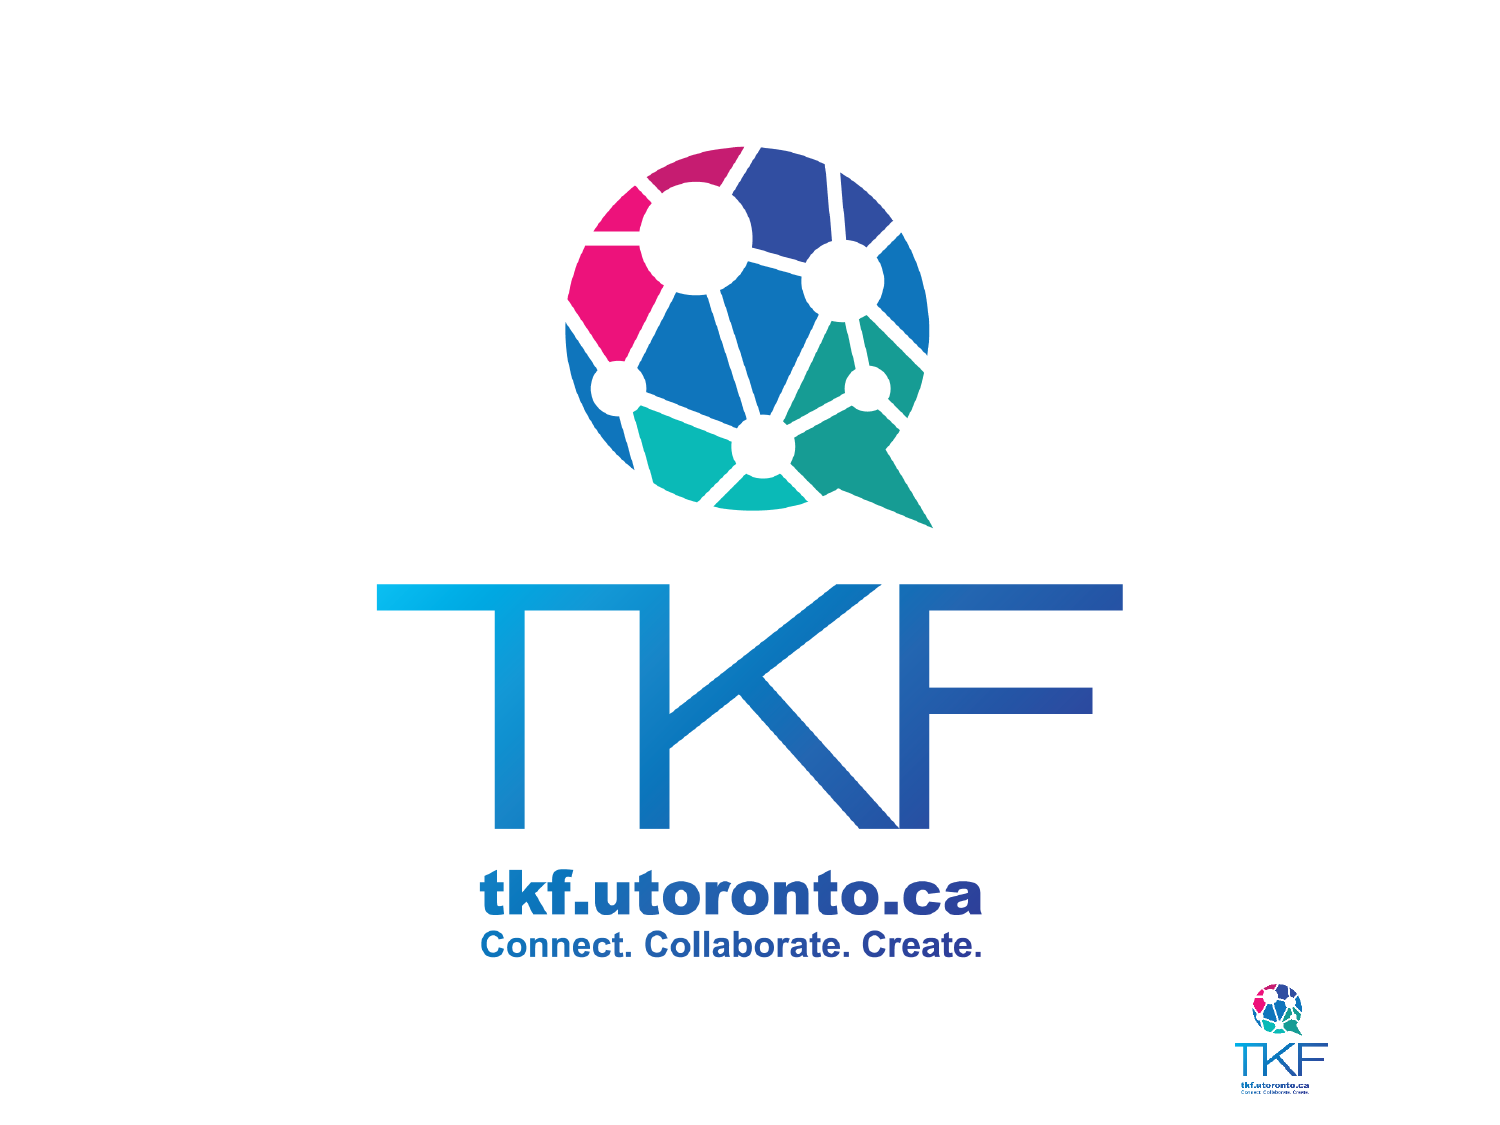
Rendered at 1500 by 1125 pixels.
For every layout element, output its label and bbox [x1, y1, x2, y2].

picture [253, 89, 1343, 1109]
